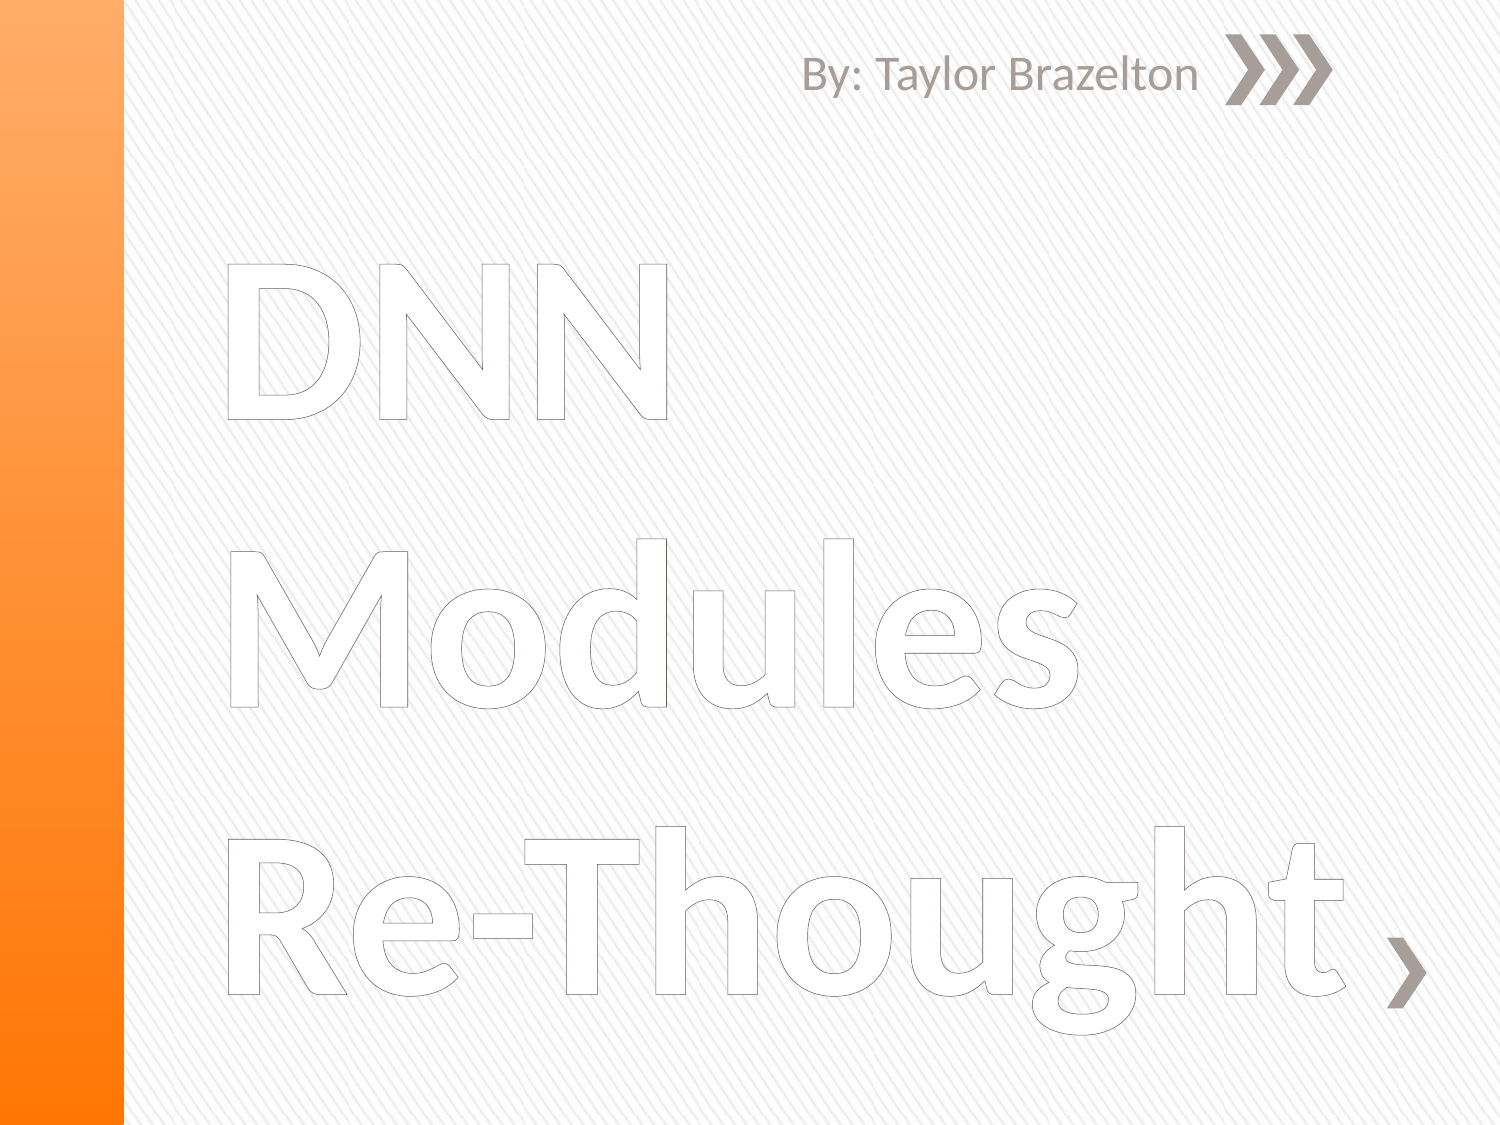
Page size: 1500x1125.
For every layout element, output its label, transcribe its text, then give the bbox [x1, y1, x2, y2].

title DNN Modules Re-Thought [199, 207, 1387, 1050]
subtitle By: Taylor Brazelton [199, 33, 1215, 189]
